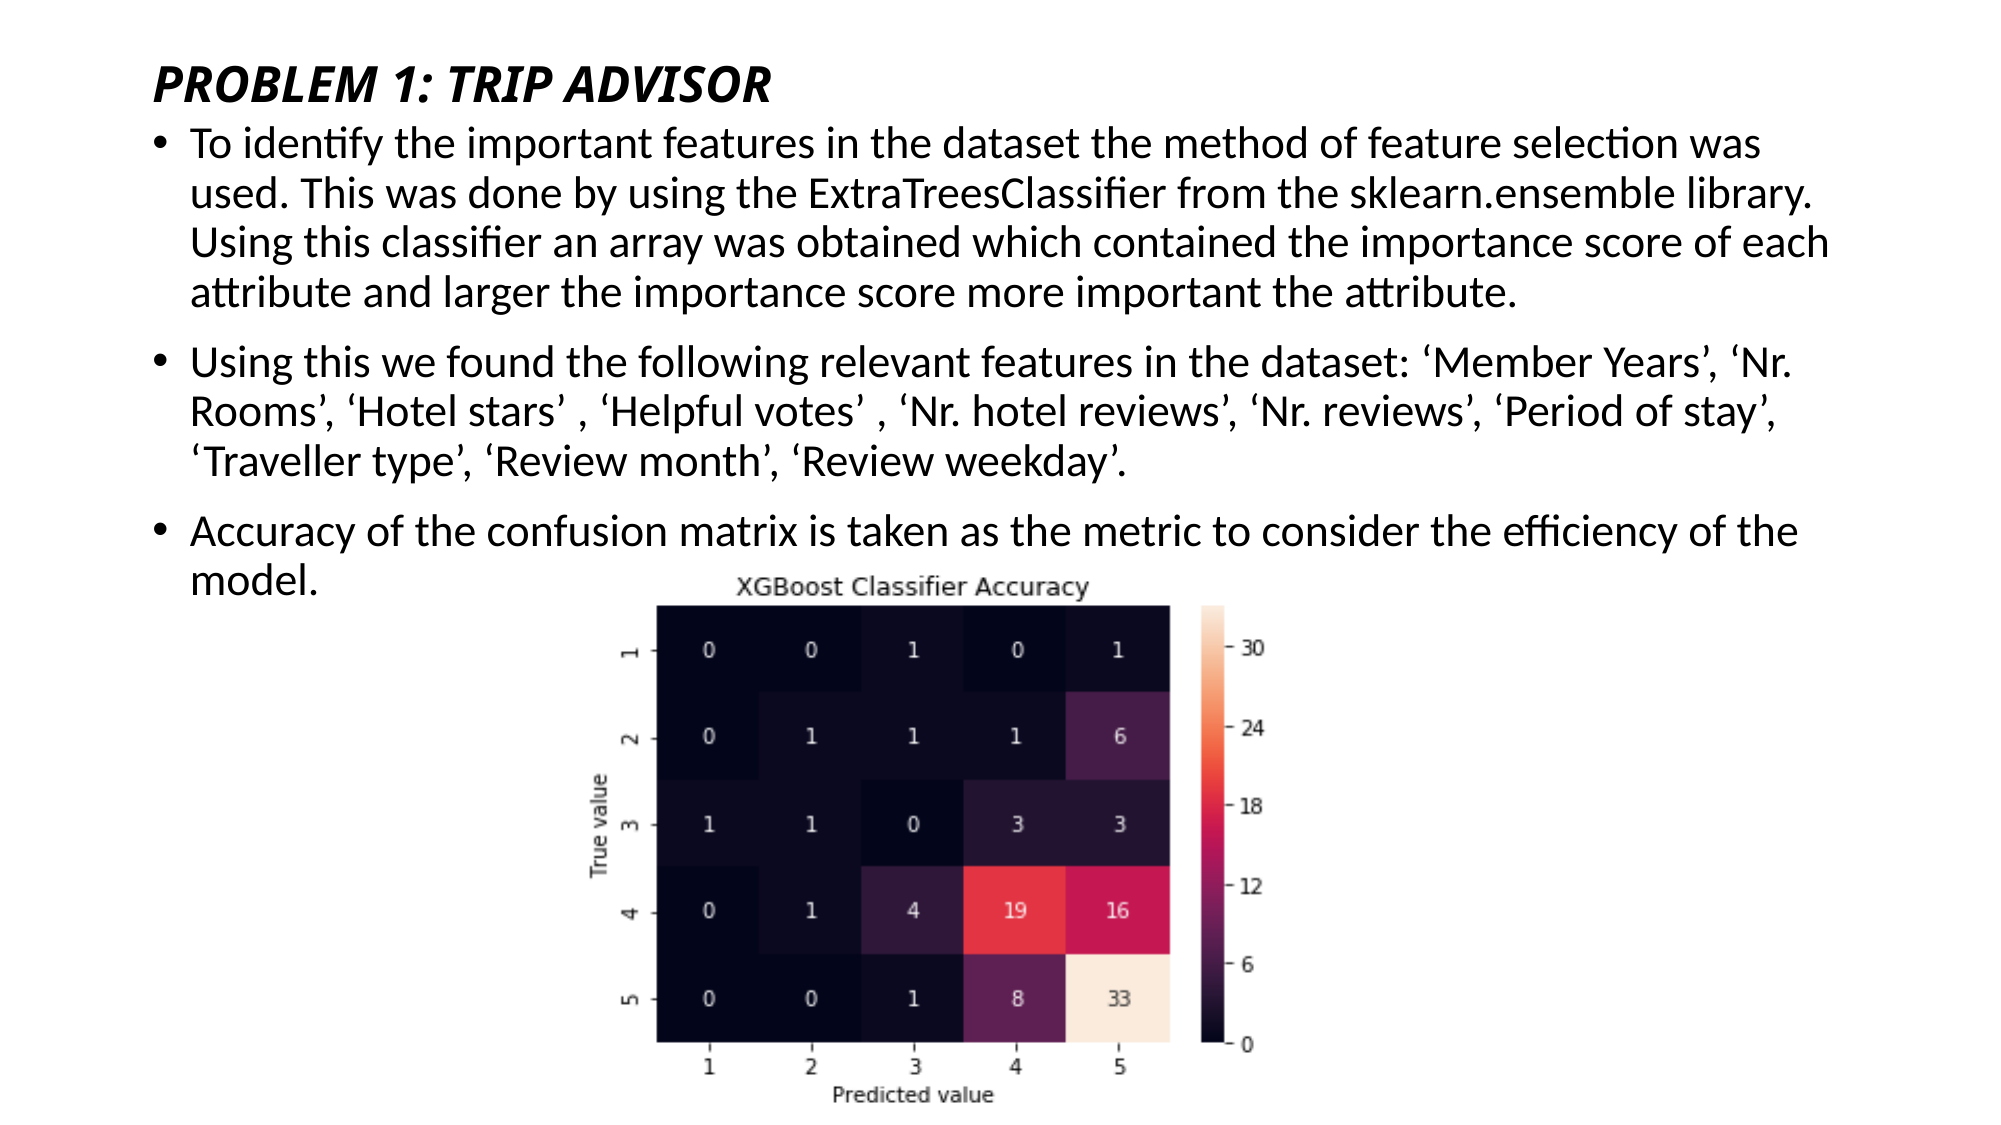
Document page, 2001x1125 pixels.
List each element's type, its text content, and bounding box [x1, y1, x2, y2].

list To identify the important features in the dataset the method of feature selection was used. This was done by using the ExtraTreesClassifier from the sklearn.ensemble library. Using this classifier an array was obtained which contained the importance score of each attribute and larger the importance score more important the attribute. Using this we found the following relevant features in the dataset: ‘Member Years’, ‘Nr. Rooms’, ‘Hotel stars’ , ‘Helpful votes’ , ‘Nr. hotel reviews’, ‘Nr. reviews’, ‘Period of stay’, ‘Traveller type’, ‘Review month’, ‘Review weekday’. Accuracy of the confusion matrix is taken as the metric to consider the efficiency of the model. [137, 111, 1863, 1014]
title PROBLEM 1: TRIP ADVISOR [137, 59, 1863, 111]
picture [577, 562, 1279, 1119]
